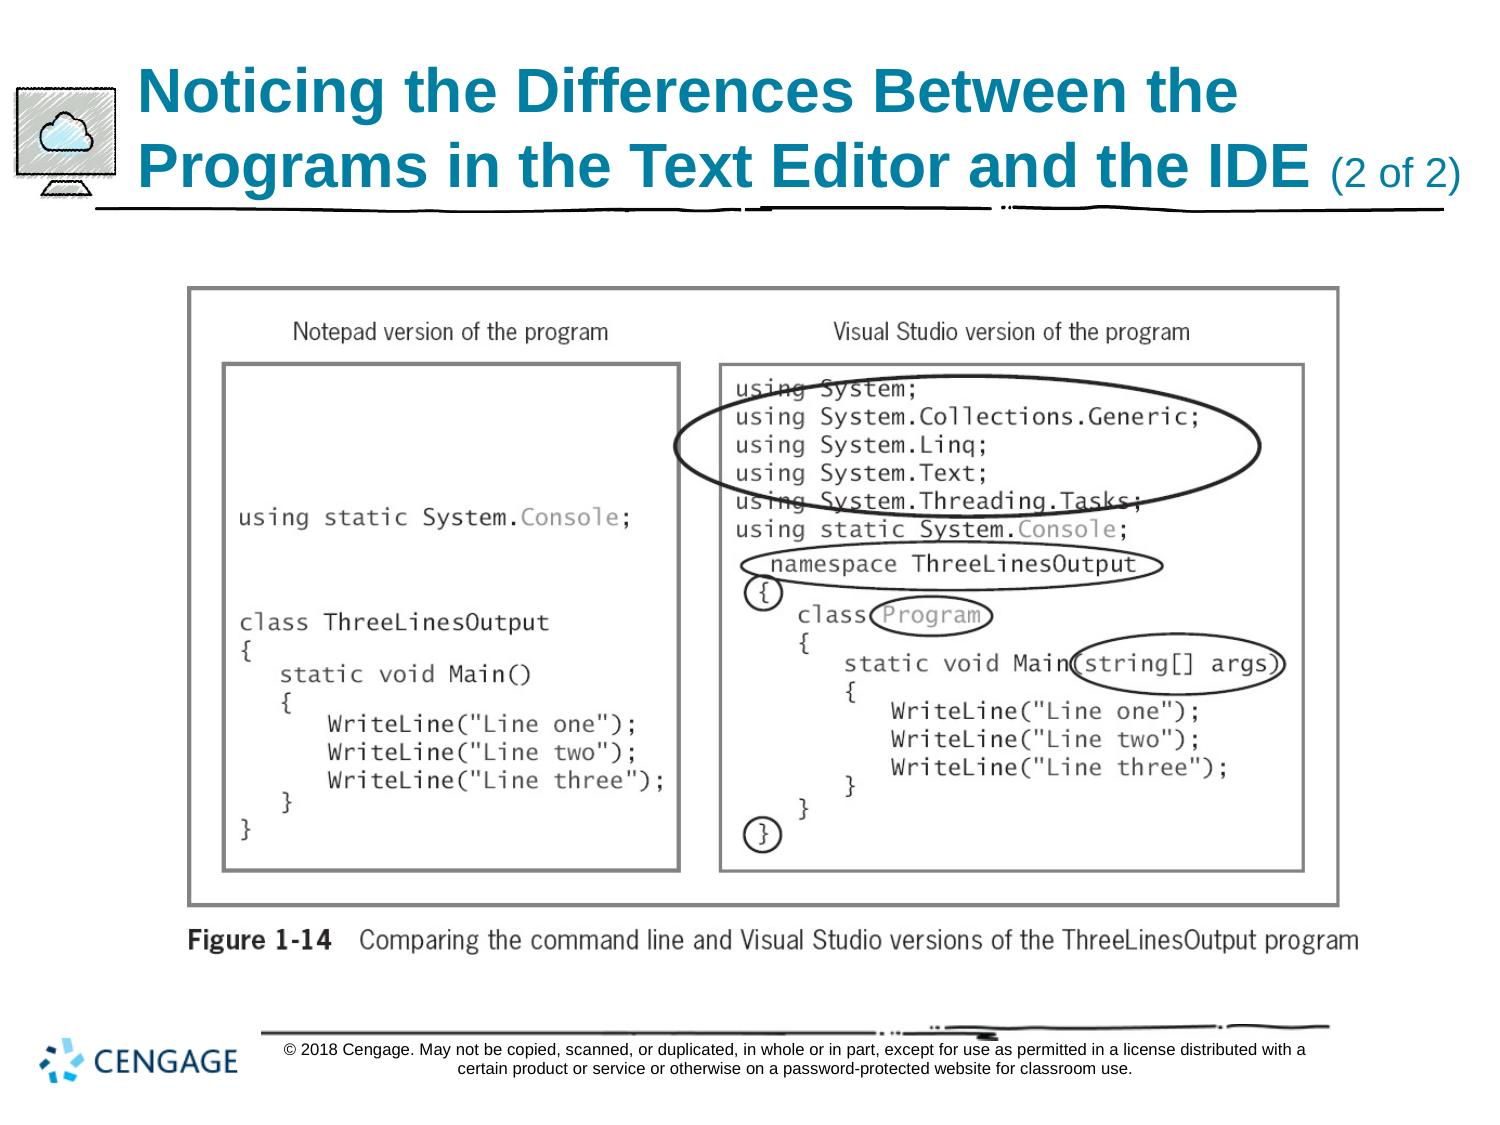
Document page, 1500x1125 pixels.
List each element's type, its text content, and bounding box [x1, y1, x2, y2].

picture [13, 86, 117, 201]
picture [95, 205, 1444, 213]
picture [187, 285, 1358, 955]
picture [261, 1024, 1331, 1040]
list © 2018 Cengage. May not be copied, scanned, or duplicated, in whole or in part, except for use as permitted in a license distributed with a certain product or service or otherwise on a password-protected website for classroom use. [261, 1040, 1331, 1089]
title Noticing the Differences Between the Programs in the Text Editor and the IDE (2 of 2) [137, 50, 1475, 200]
picture [19, 1024, 250, 1096]
